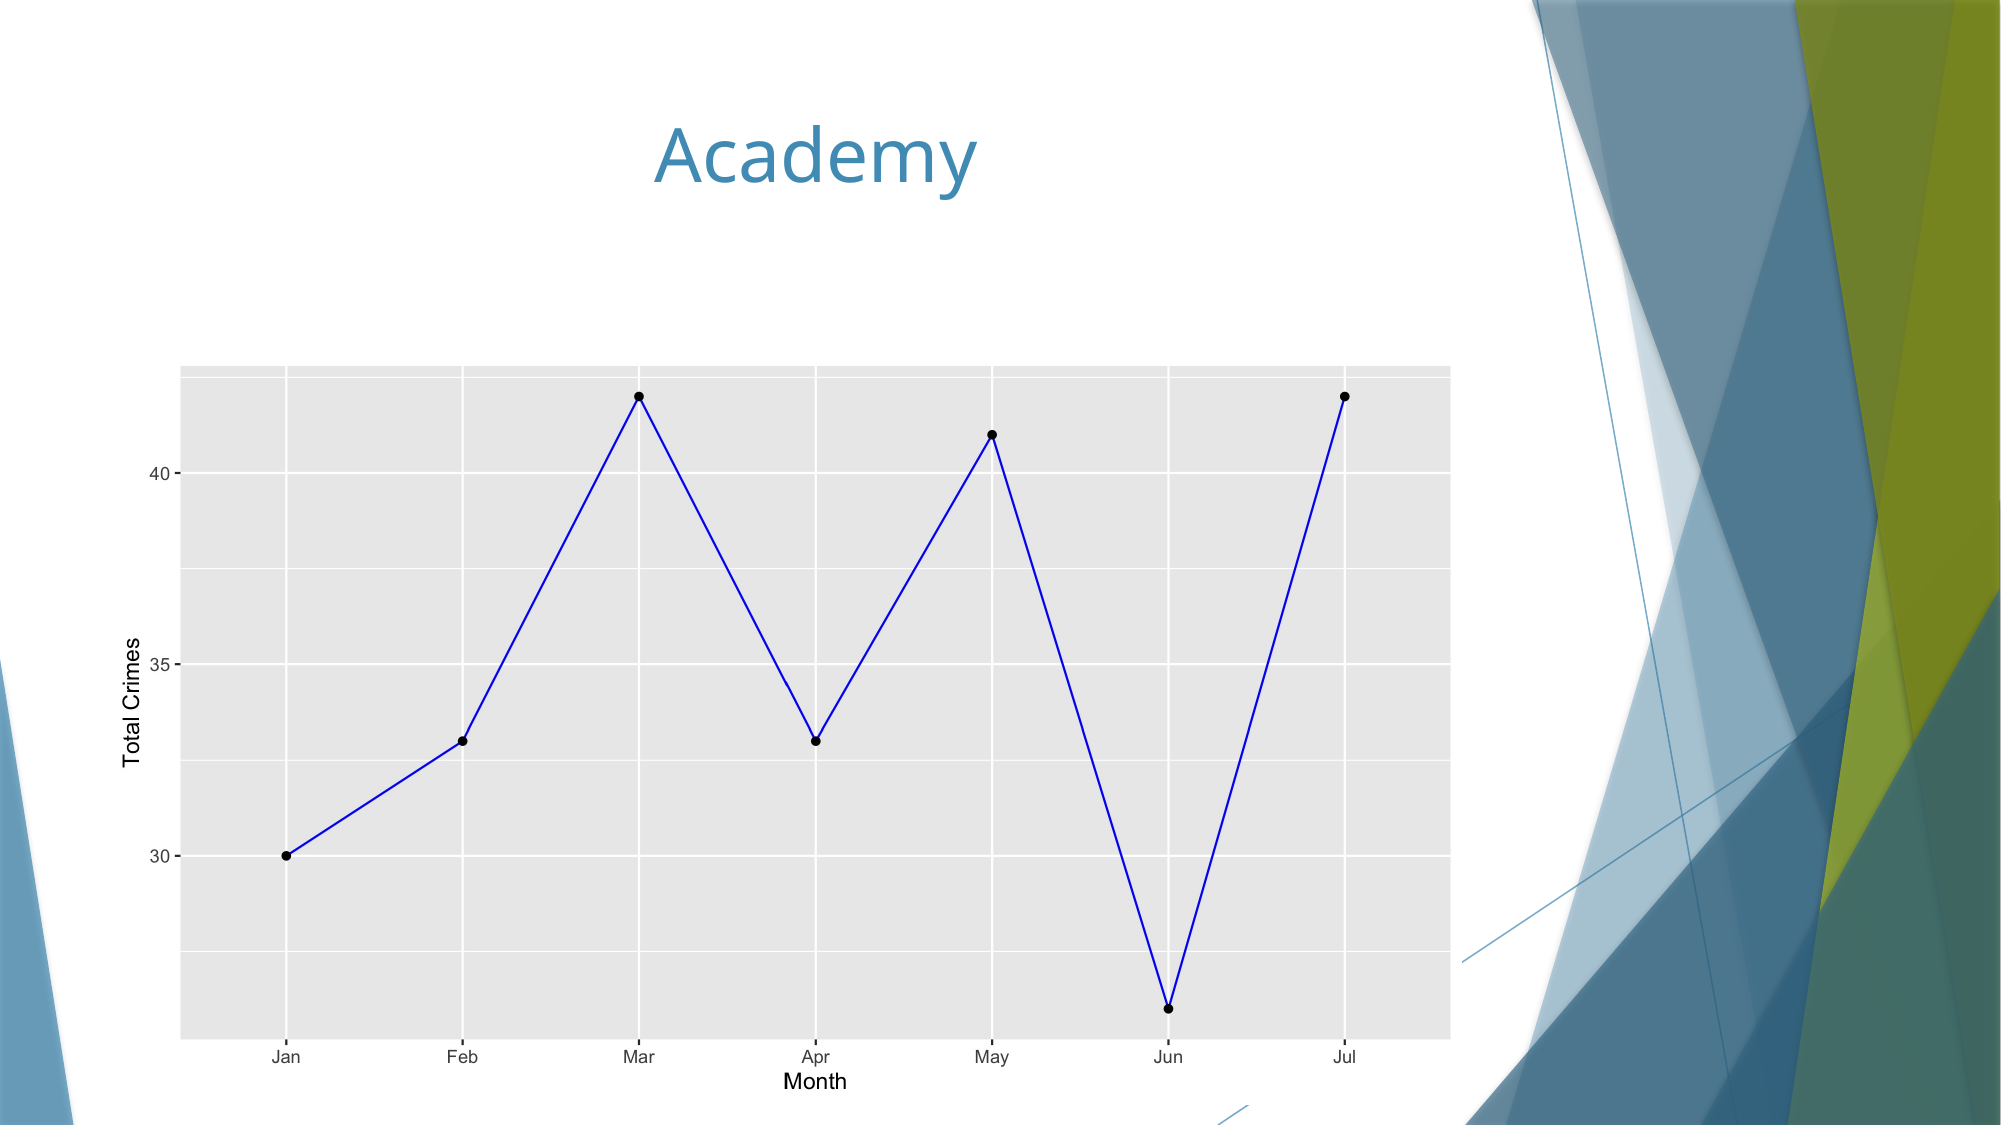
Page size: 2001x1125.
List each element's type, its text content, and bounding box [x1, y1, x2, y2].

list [110, 353, 1462, 1105]
title Academy [111, 99, 1522, 317]
